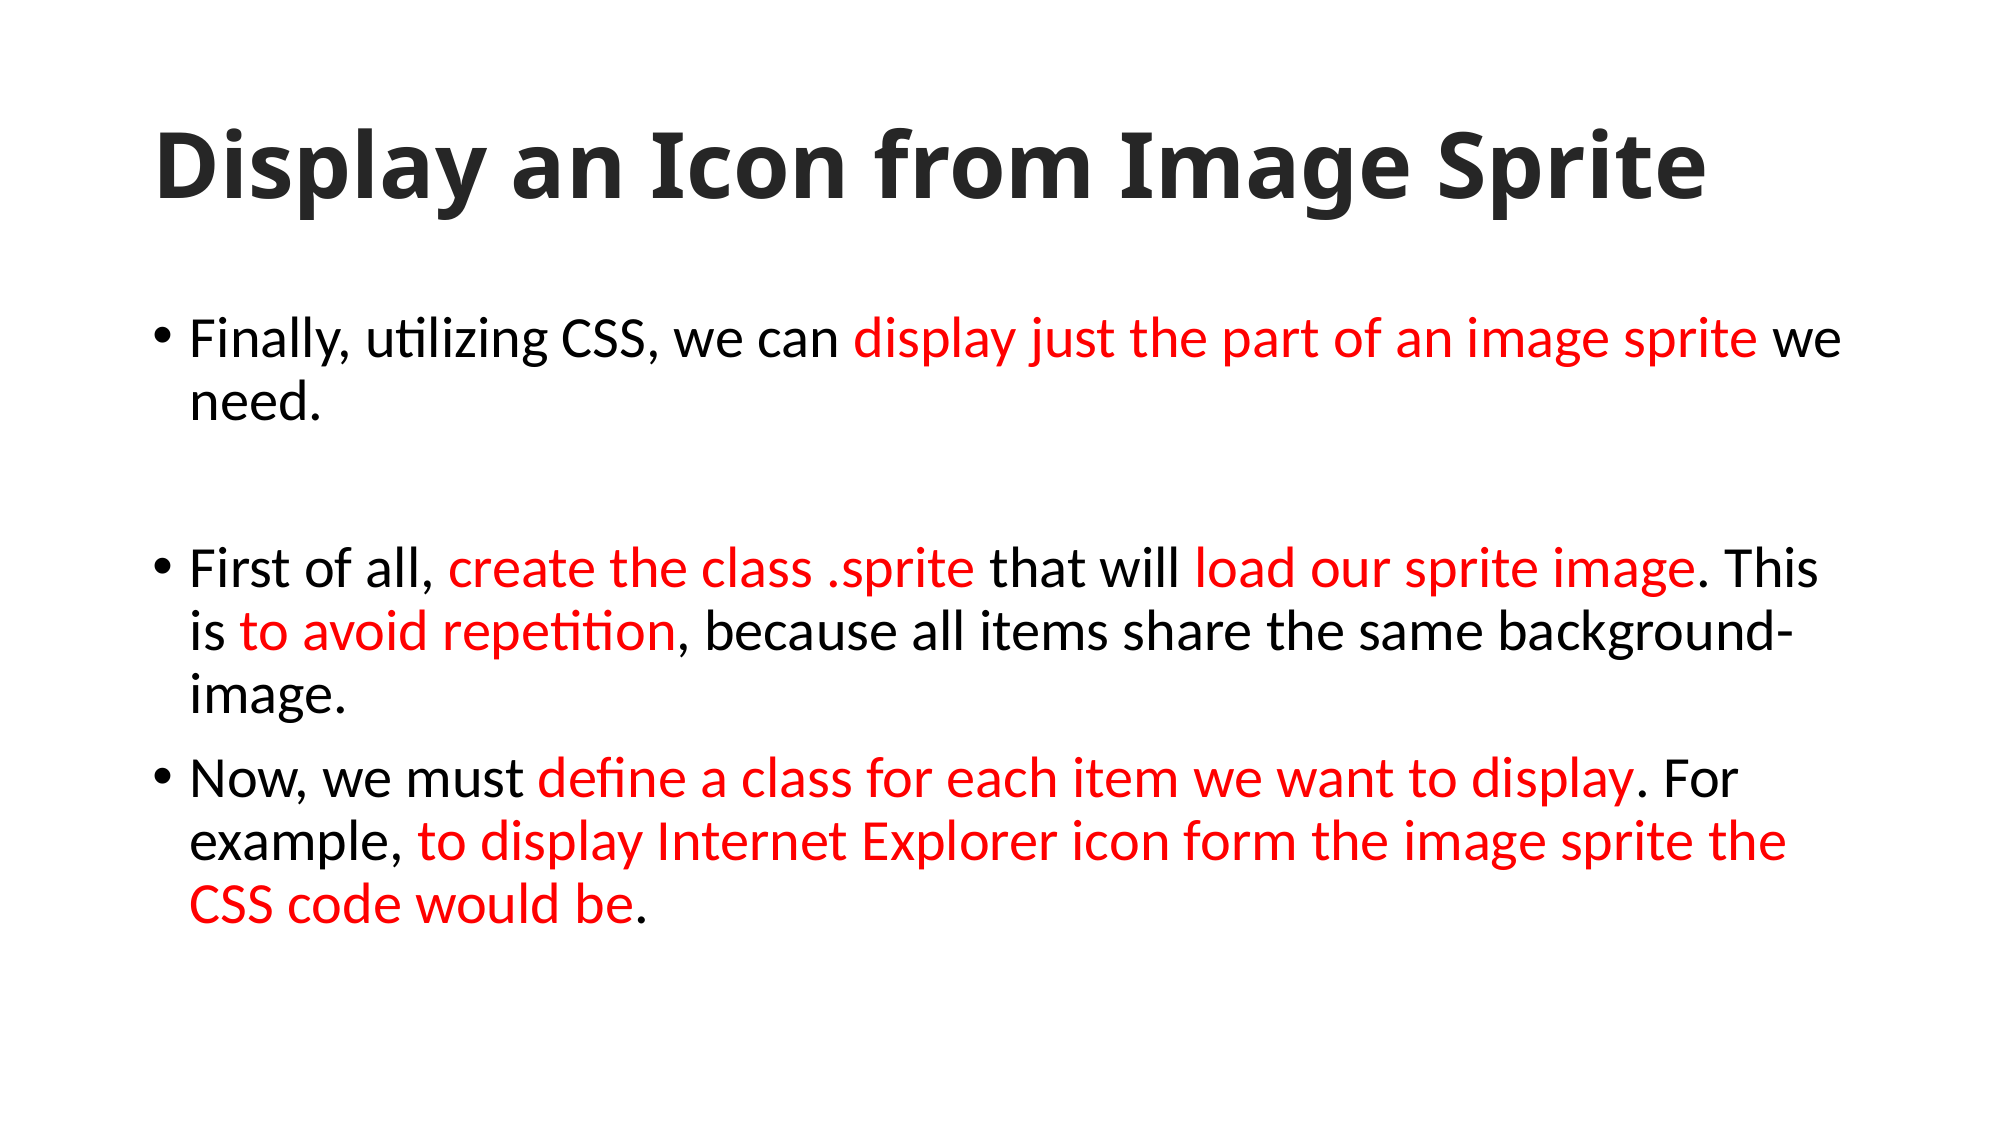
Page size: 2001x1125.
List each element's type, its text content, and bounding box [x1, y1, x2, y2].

list Finally, utilizing CSS, we can display just the part of an image sprite we need. First of all, create the class .sprite that will load our sprite image. This is to avoid repetition, because all items share the same background-image. Now, we must define a class for each item we want to display. For example, to display Internet Explorer icon form the image sprite the CSS code would be. [137, 299, 1863, 1014]
title Display an Icon from Image Sprite [137, 59, 1863, 278]
